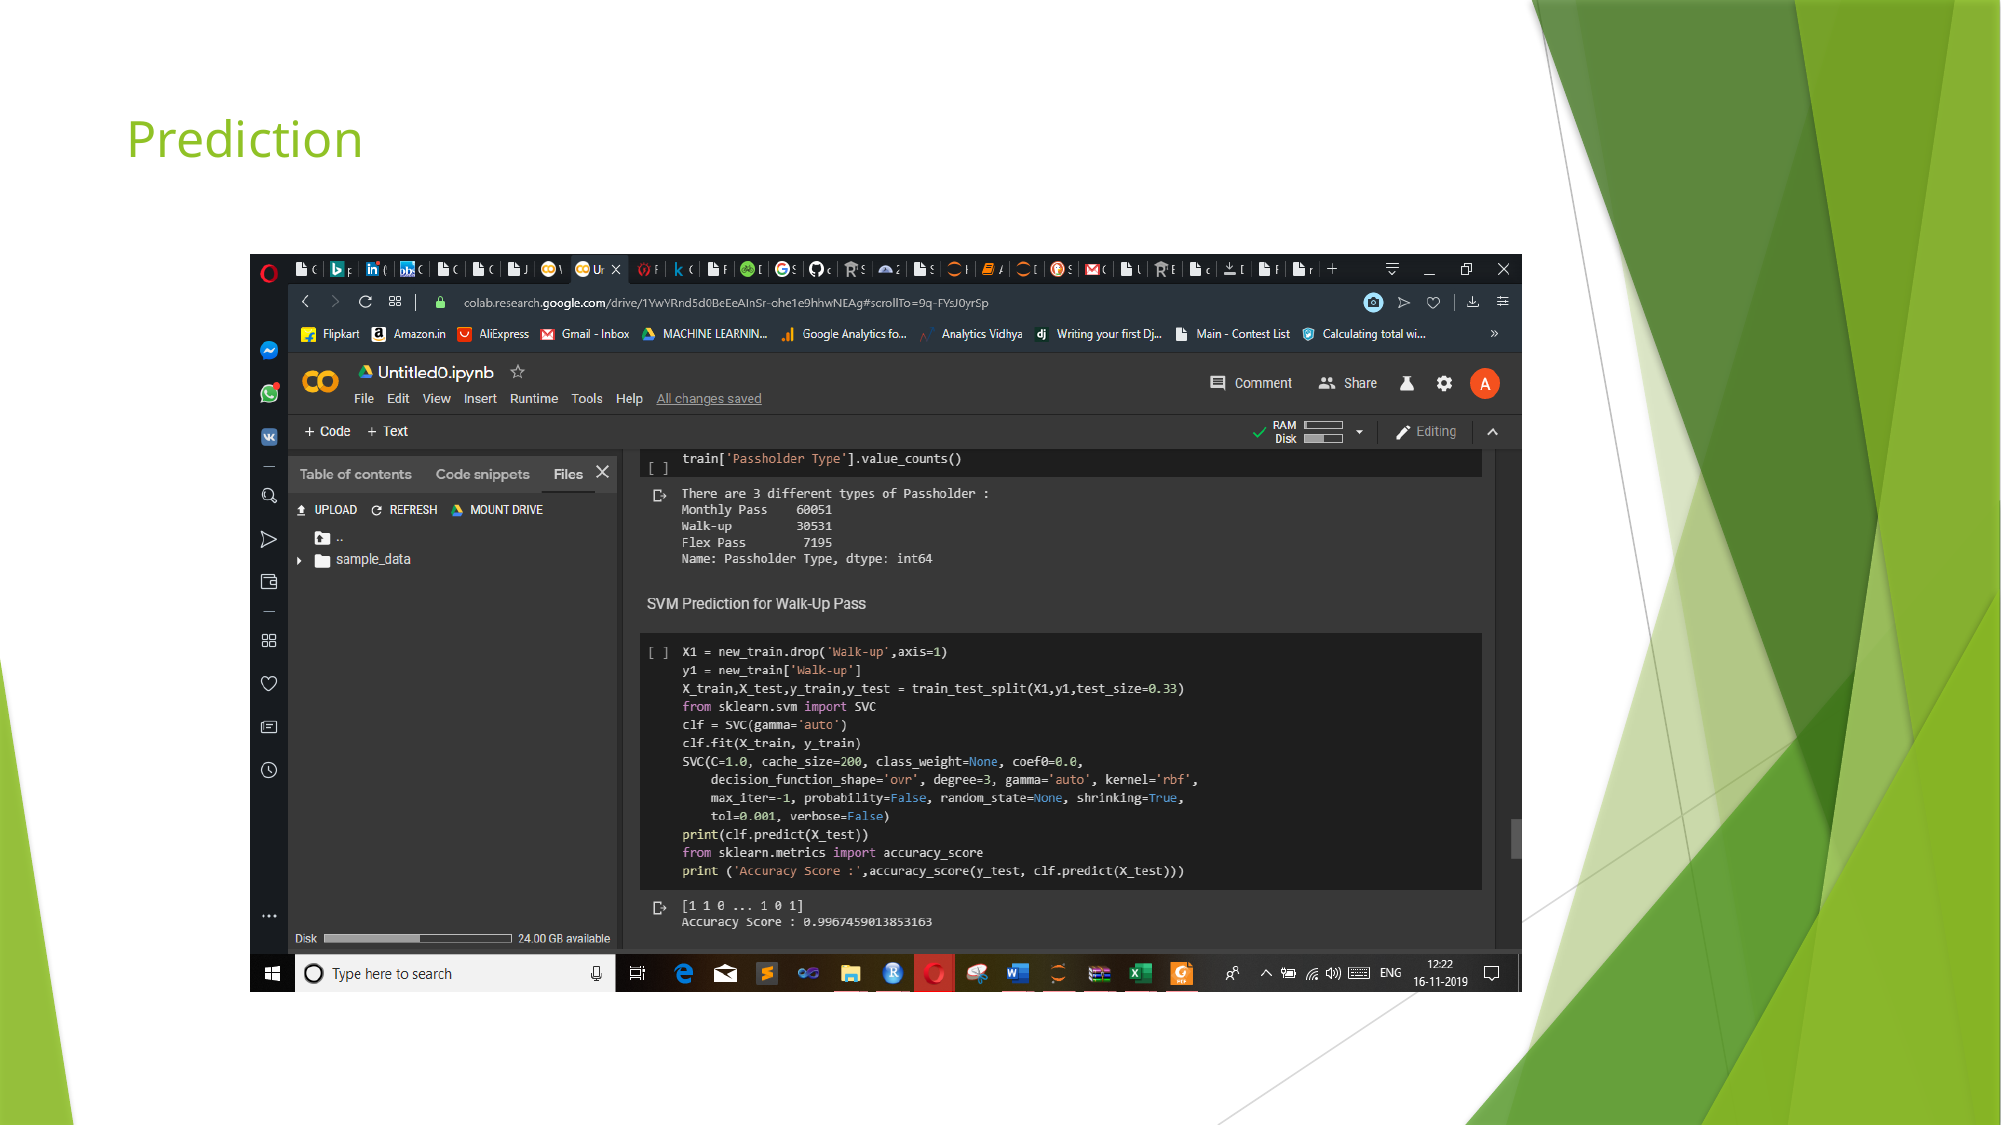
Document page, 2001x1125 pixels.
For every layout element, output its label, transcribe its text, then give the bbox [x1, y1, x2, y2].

title Prediction [111, 99, 1522, 317]
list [249, 253, 1522, 992]
